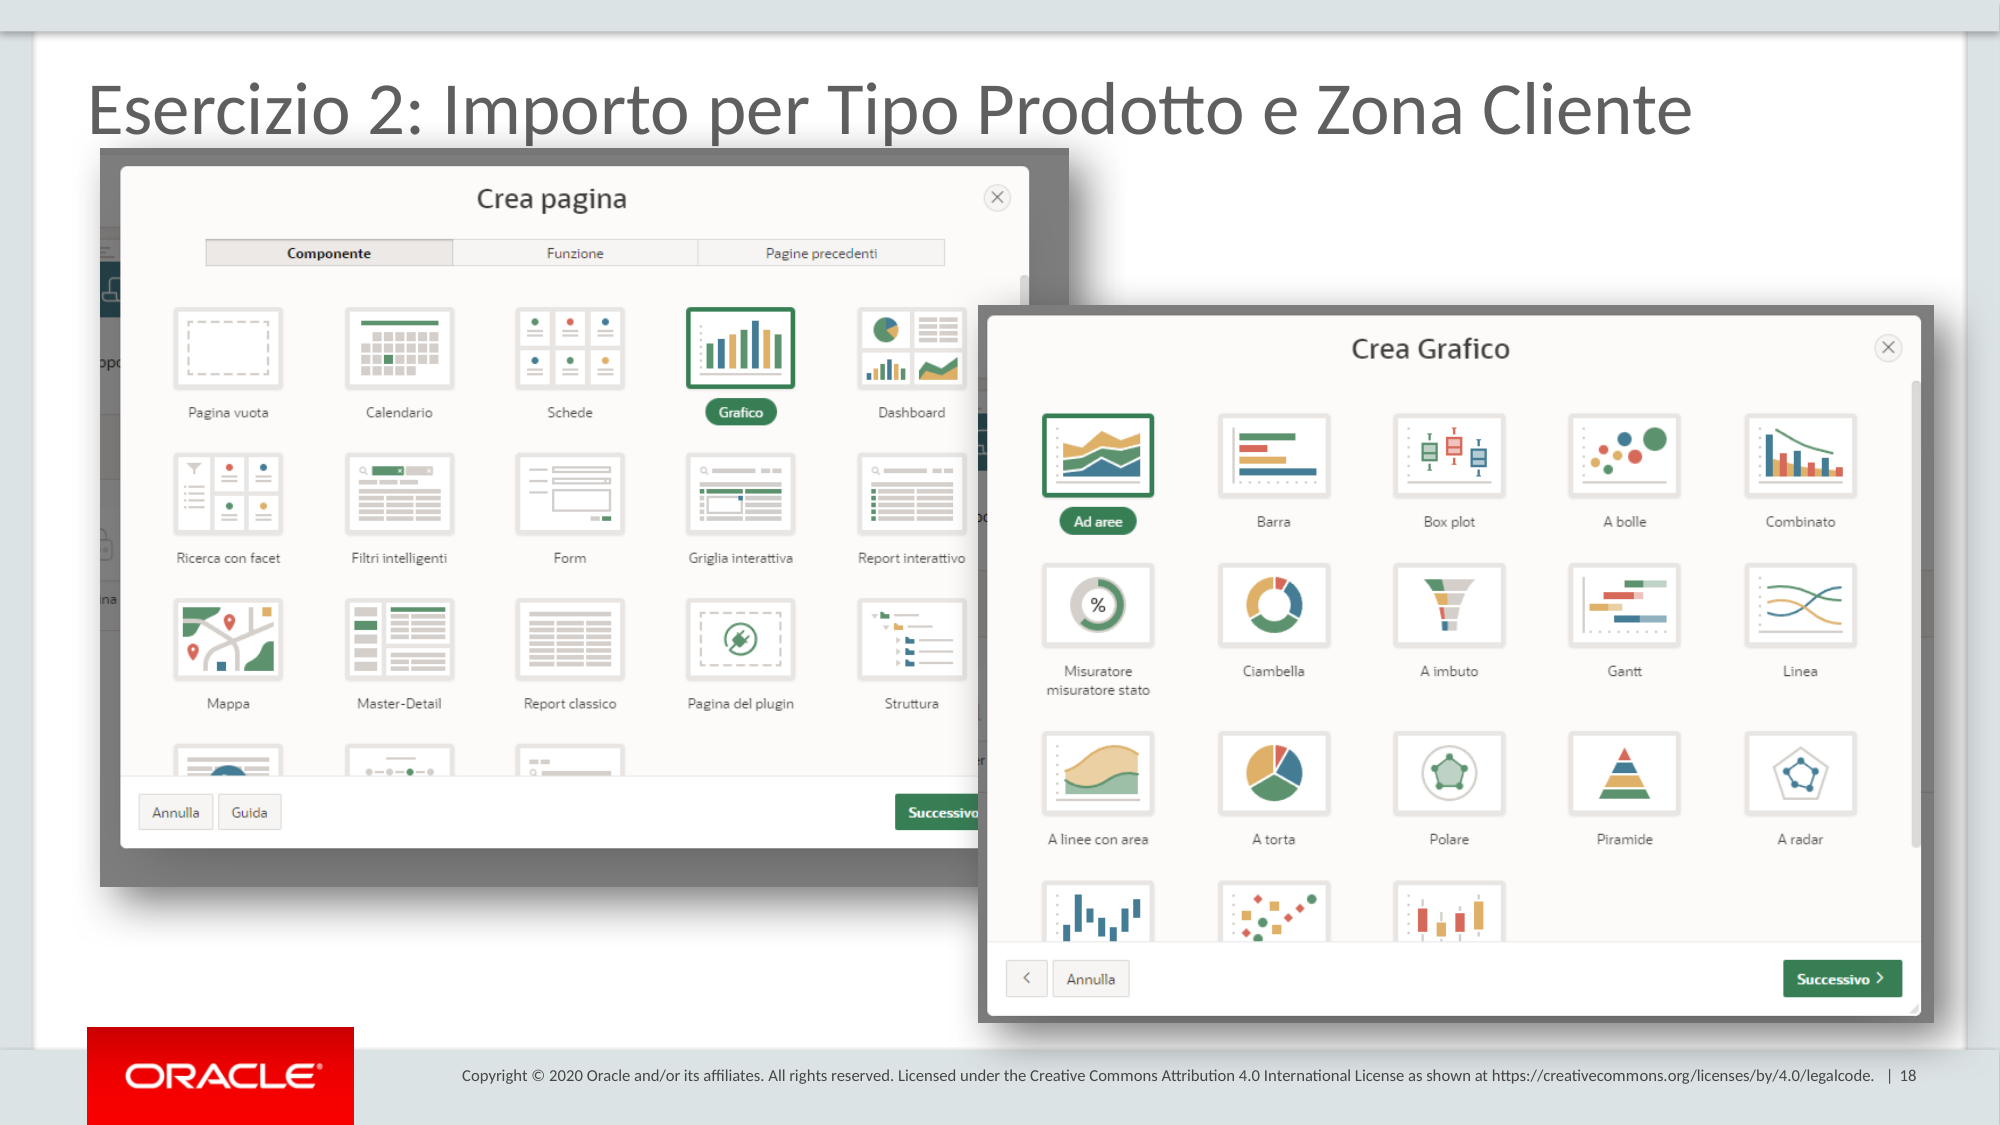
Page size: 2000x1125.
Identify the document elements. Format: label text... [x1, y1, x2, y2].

title Esercizio 2: Importo per Tipo Prodotto e Zona Cliente [87, 66, 1913, 149]
picture [87, 1027, 354, 1125]
picture [100, 148, 1934, 1023]
